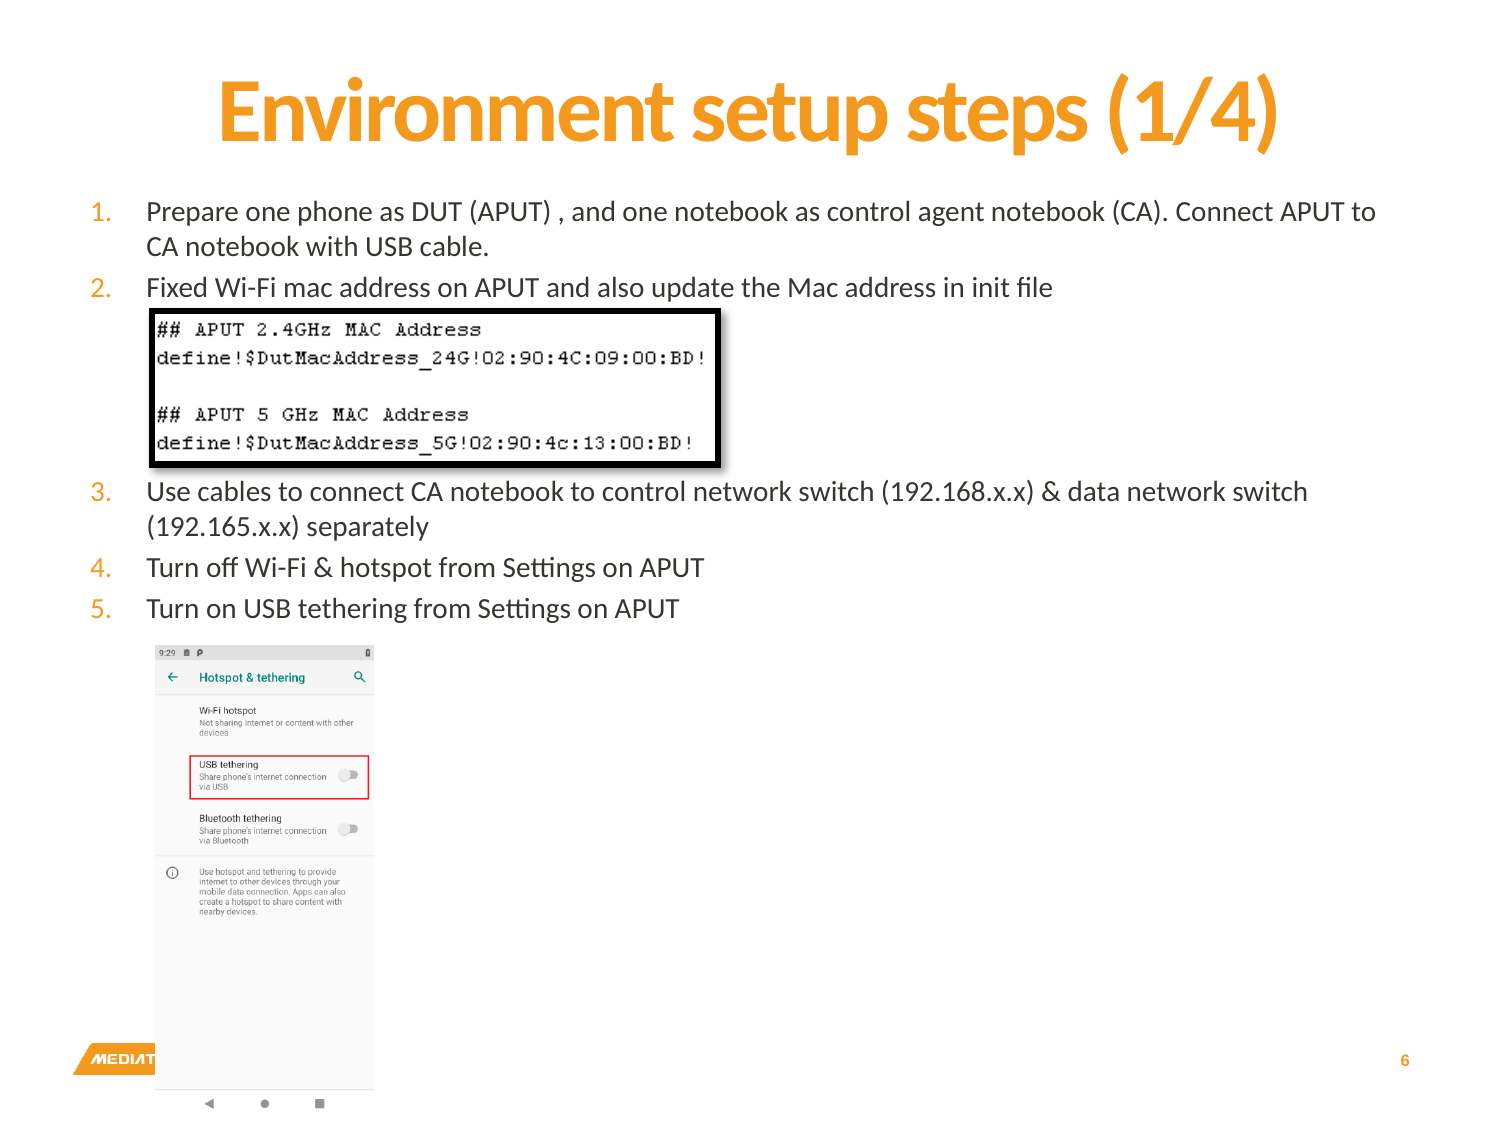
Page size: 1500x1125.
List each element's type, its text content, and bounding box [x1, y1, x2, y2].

slide_number 5 [1251, 1029, 1425, 1090]
list Prepare one phone as DUT (APUT) , and one notebook as control agent notebook (CA). Connect APUT to CA notebook with USB cable. Fixed Wi-Fi mac address on APUT and also update the Mac address in init file Use cables to connect CA notebook to control network switch (192.168.x.x) & data network switch (192.165.x.x) separately Turn off Wi-Fi & hotspot from Settings on APUT Turn on USB tethering from Settings on APUT [75, 184, 1425, 1010]
picture [154, 314, 715, 462]
picture [73, 644, 374, 1118]
title Environment setup steps (1/4) [75, 70, 1425, 184]
